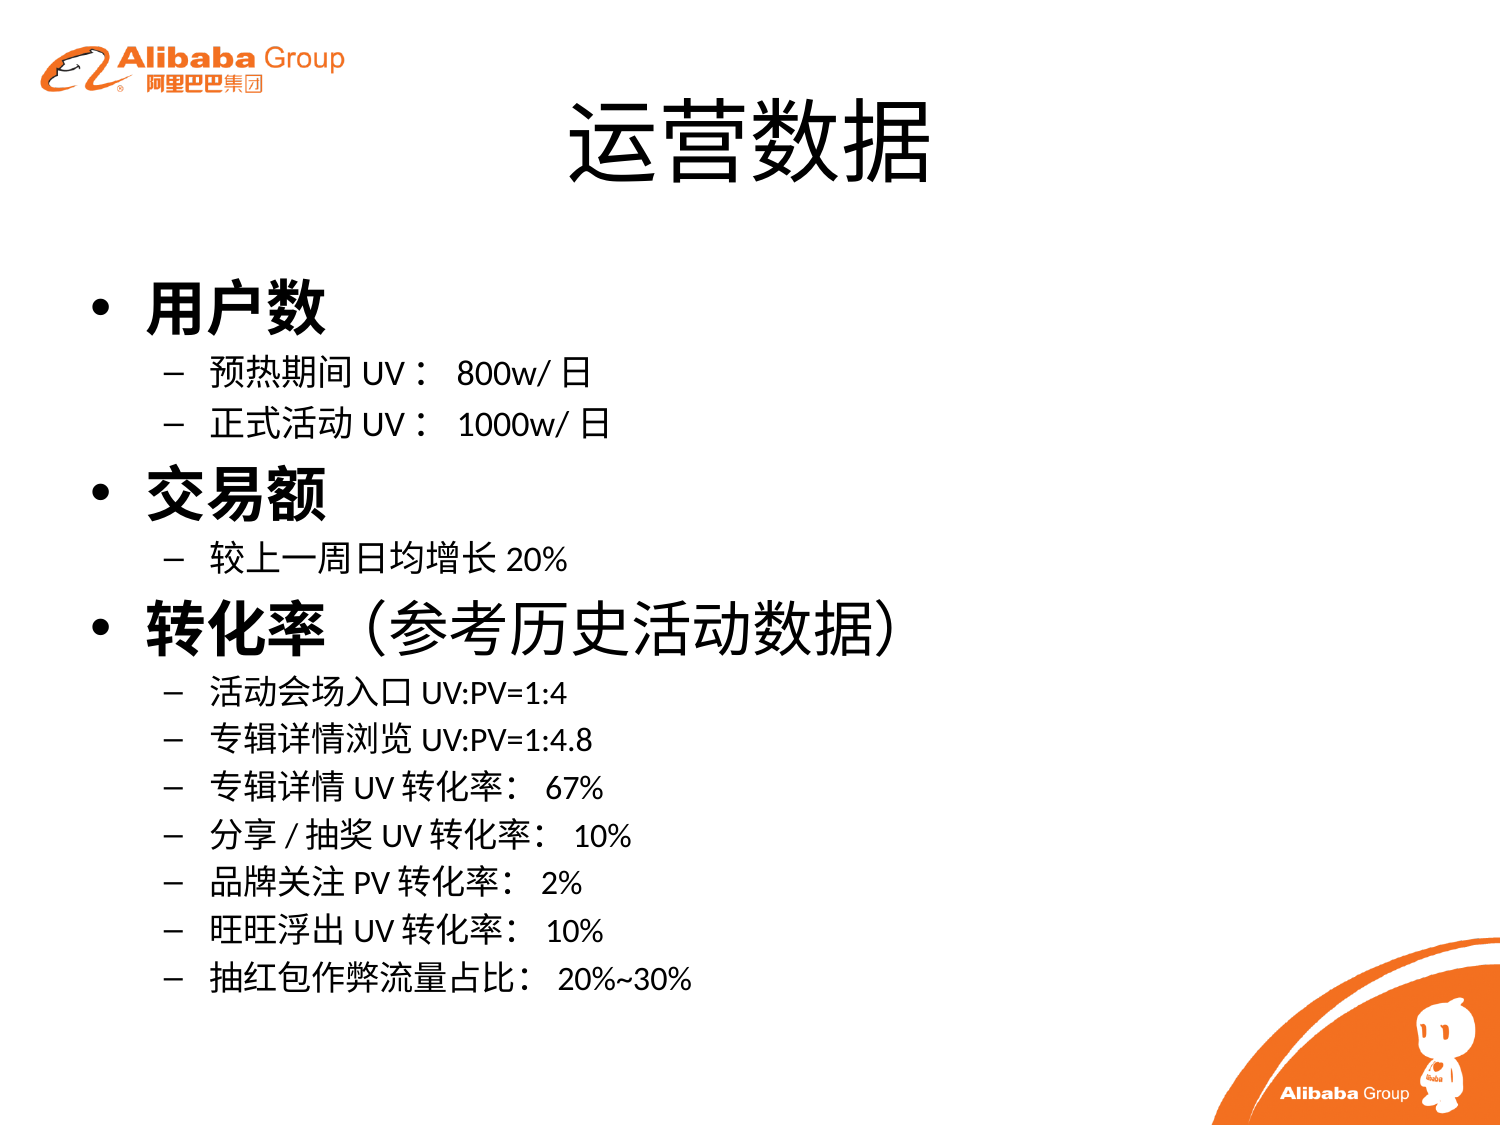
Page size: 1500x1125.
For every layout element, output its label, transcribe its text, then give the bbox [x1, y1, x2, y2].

title 运营数据 [75, 45, 1425, 233]
picture [0, 0, 1500, 1125]
list 用户数 预热期间UV：800w/日 正式活动UV：1000w/日 交易额 较上一周日均增长20% 转化率（参考历史活动数据） 活动会场入口UV:PV=1:4 专辑详情浏览UV:PV=1:4.8 专辑详情UV转化率：67% 分享/抽奖UV转化率：10% 品牌关注PV转化率：2% 旺旺浮出UV转化率：10% 抽红包作弊流量占比：20%~30% [75, 262, 1425, 1005]
